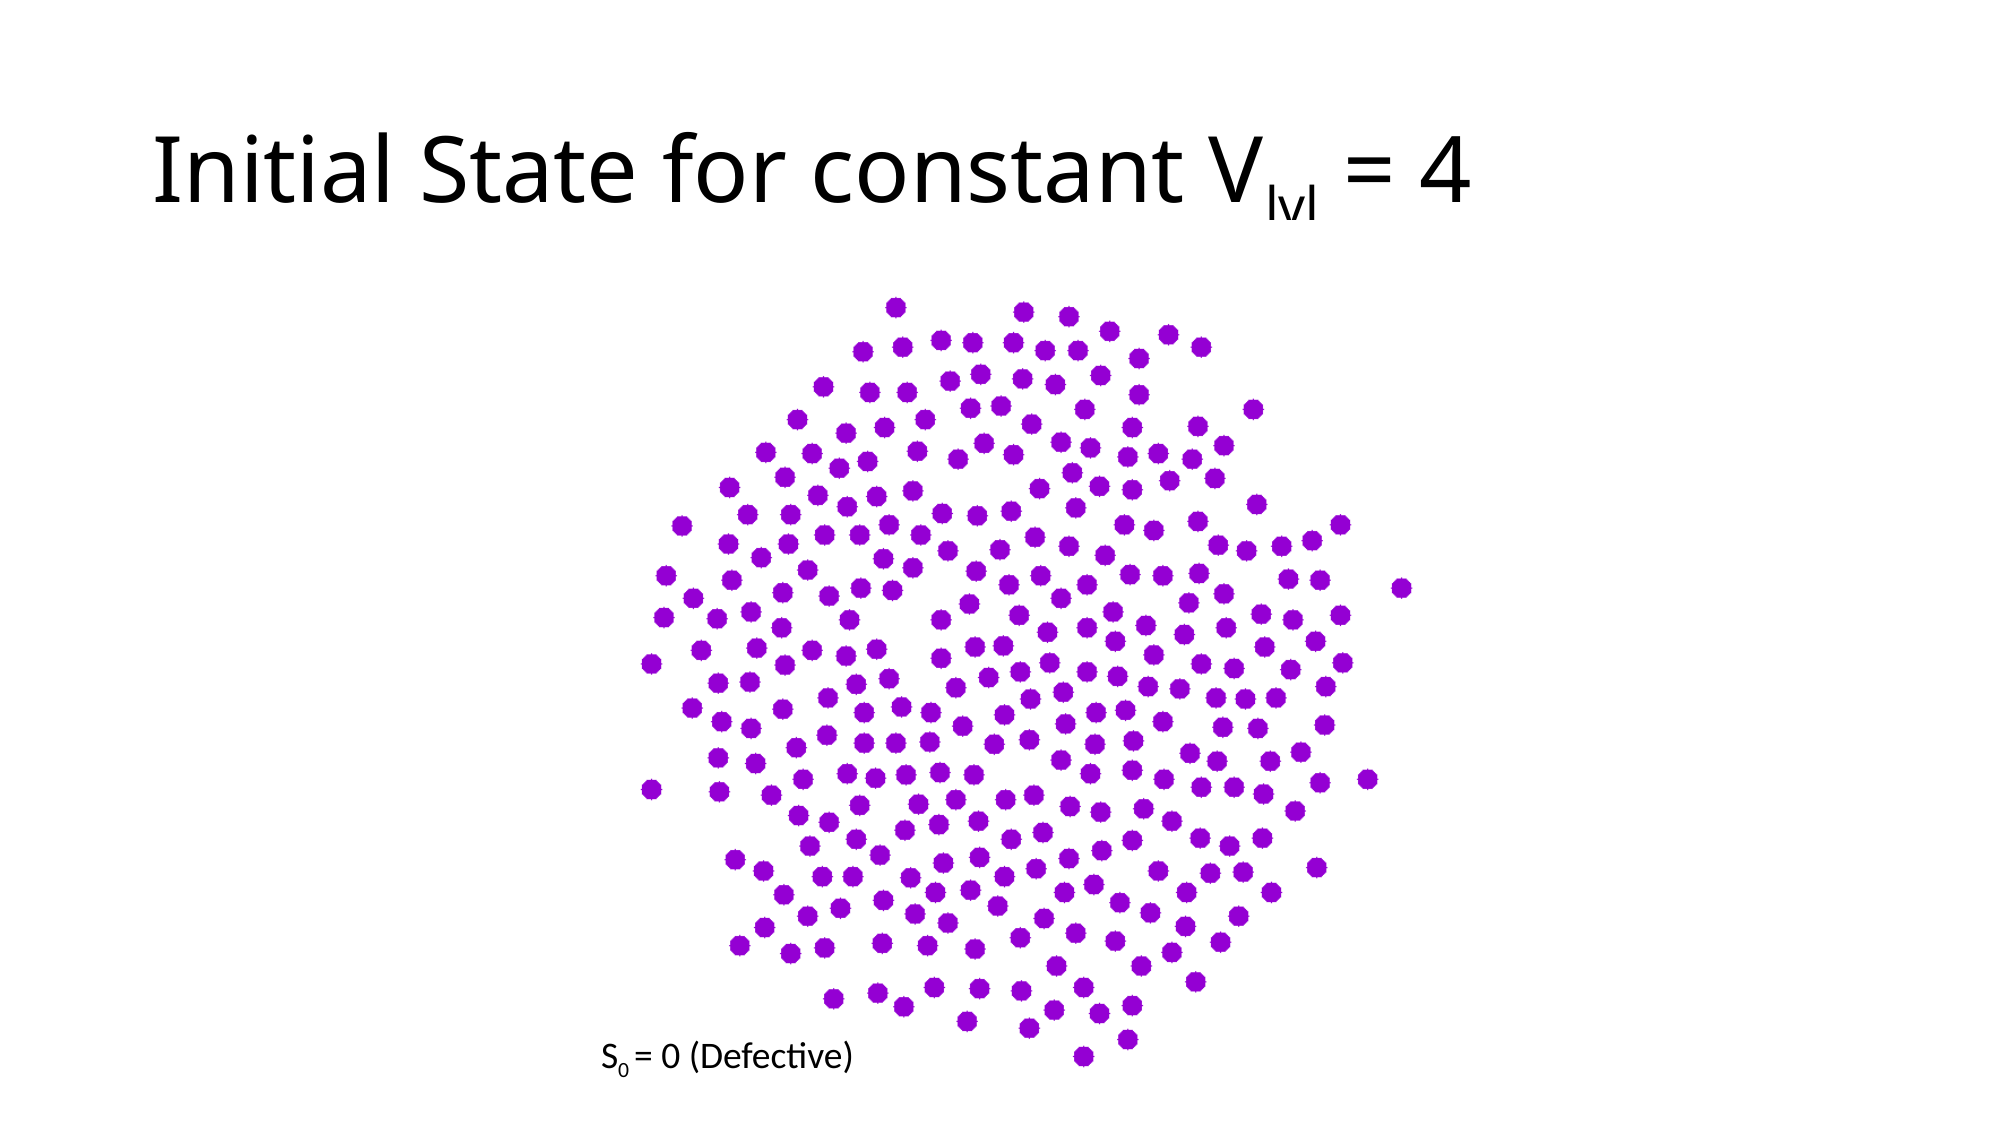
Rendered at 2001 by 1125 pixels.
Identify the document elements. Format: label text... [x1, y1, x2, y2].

title Initial State for constant Vlvl = 4 [137, 59, 1863, 278]
picture [573, 220, 1478, 1125]
